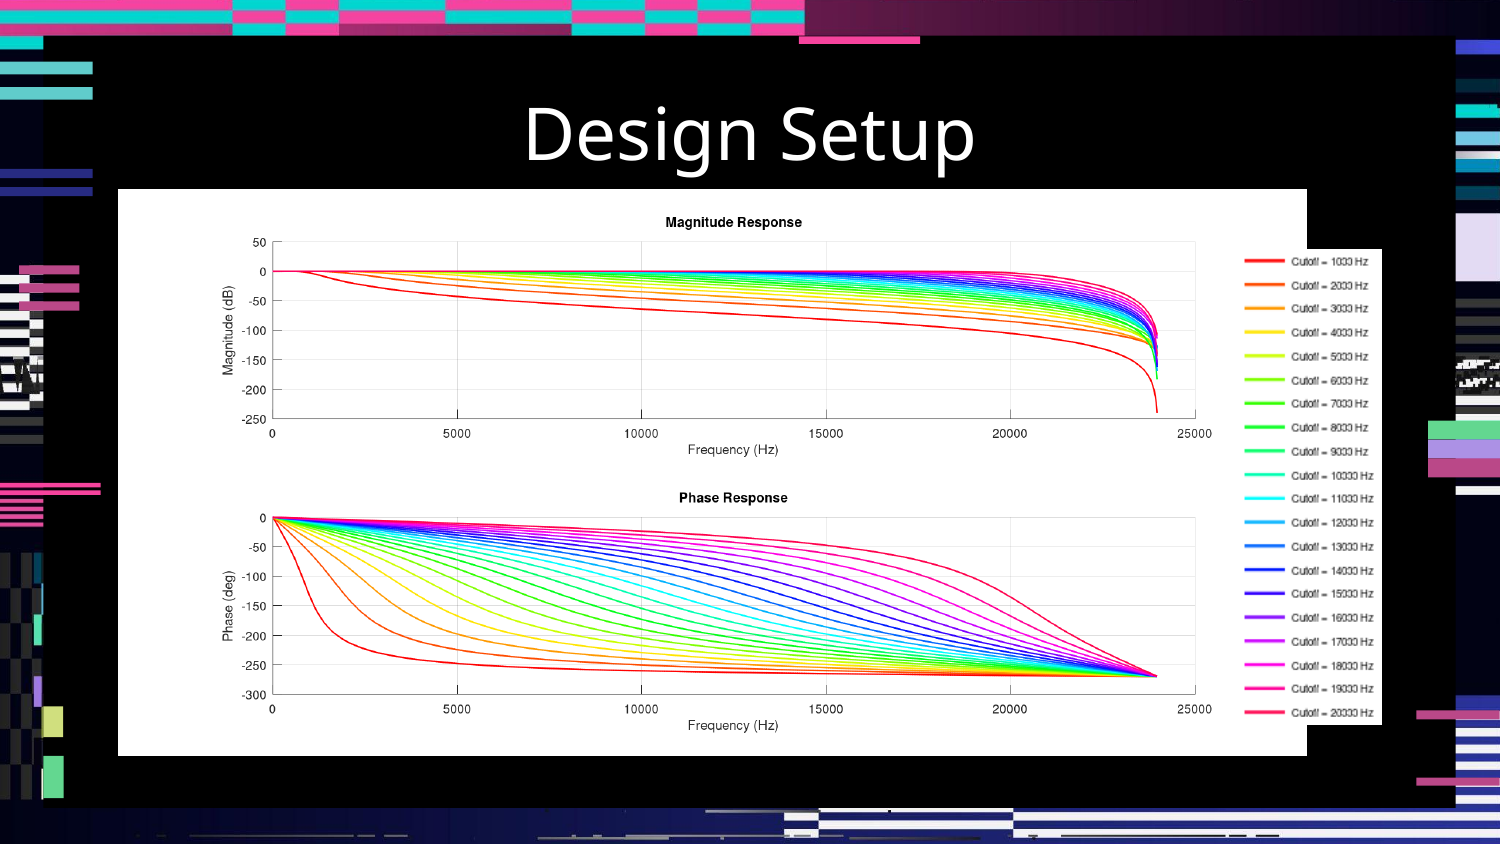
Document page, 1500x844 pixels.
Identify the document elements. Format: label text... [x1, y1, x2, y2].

picture [1456, 478, 1500, 710]
picture [0, 495, 1500, 844]
picture [1456, 83, 1500, 159]
picture [0, 0, 1500, 80]
picture [0, 75, 43, 87]
picture [1456, 173, 1500, 420]
picture [1456, 720, 1500, 777]
picture [0, 197, 43, 482]
picture [0, 179, 43, 187]
picture [0, 100, 43, 168]
picture [117, 189, 1383, 756]
title Design Setup [118, 72, 1382, 167]
